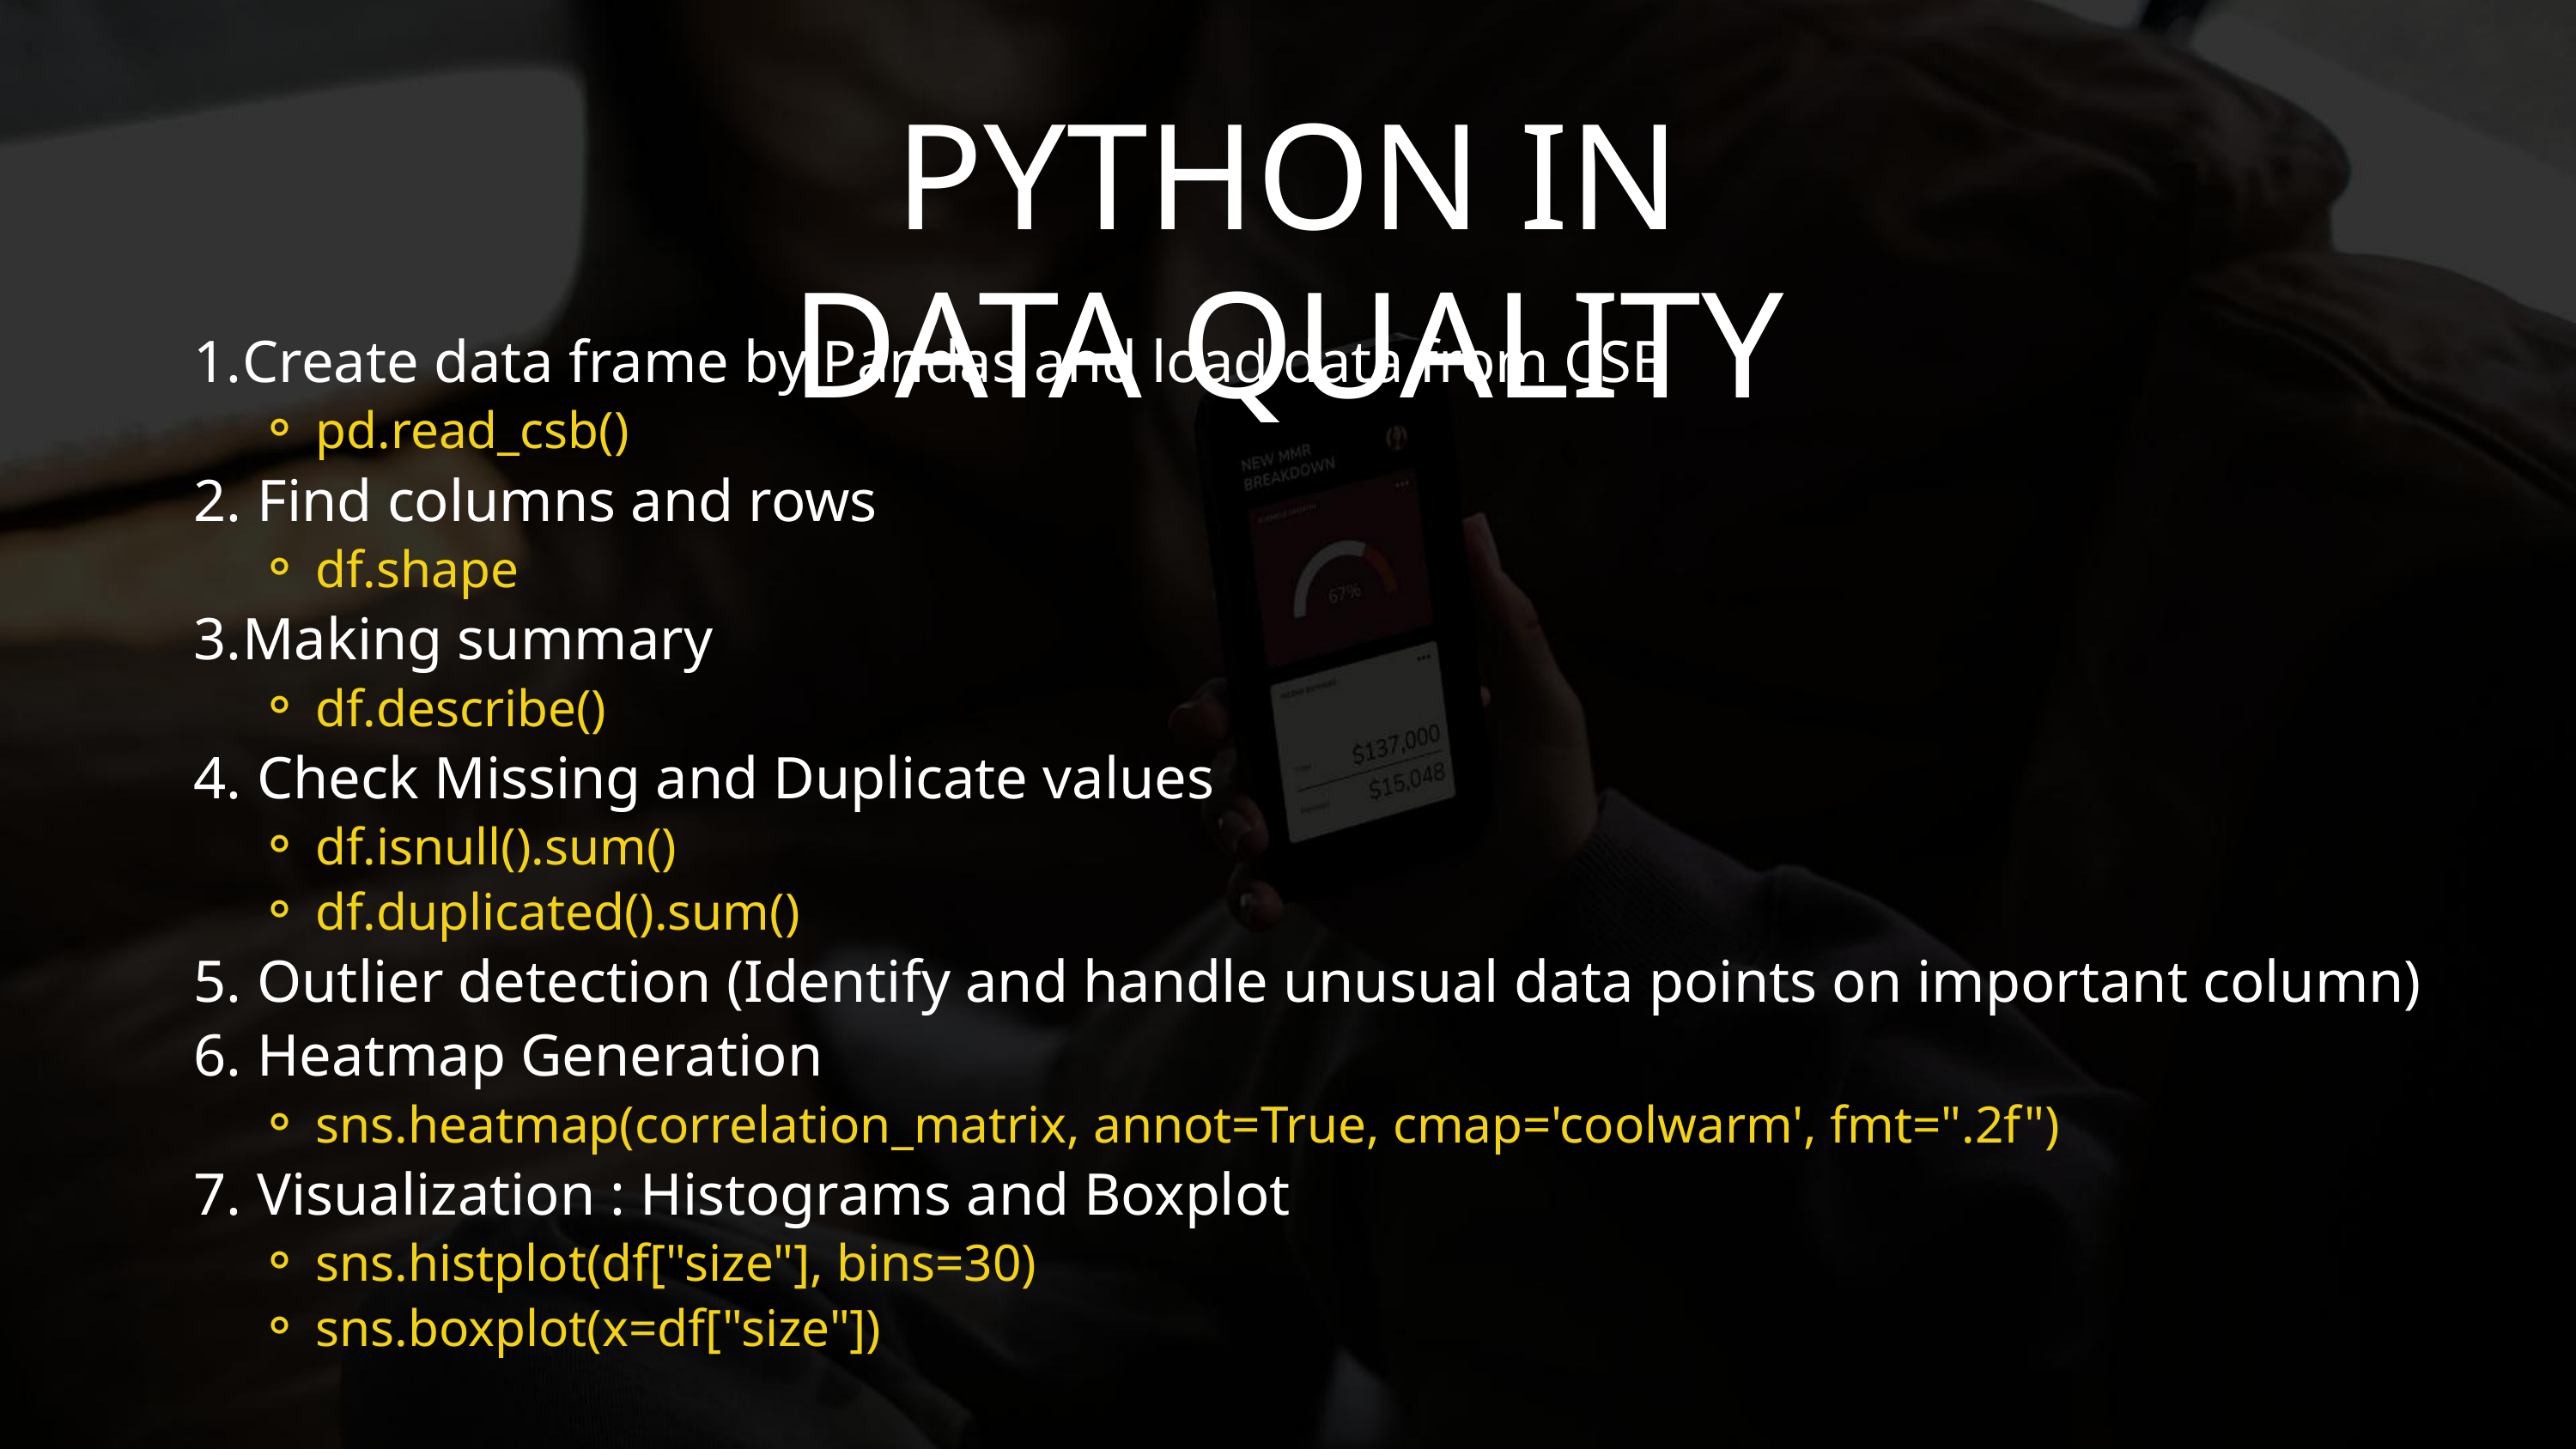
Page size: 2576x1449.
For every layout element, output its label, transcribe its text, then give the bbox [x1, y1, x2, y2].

text_box [0, 0, 2576, 1449]
text_box PYTHON IN DATA QUALITY [789, 90, 1787, 427]
text_box Create data frame by Pandas and load data from CSB pd.read_csb() Find columns and rows df.shape Making summary df.describe() Check Missing and Duplicate values df.isnull().sum() df.duplicated().sum() Outlier detection (Identify and handle unusual data points on important column) Heatmap Generation sns.heatmap(correlation_matrix, annot=True, cmap='coolwarm', fmt=".2f") Visualization : Histograms and Boxplot sns.histplot(df["size"], bins=30) sns.boxplot(x=df["size"]) [144, 319, 2432, 1449]
